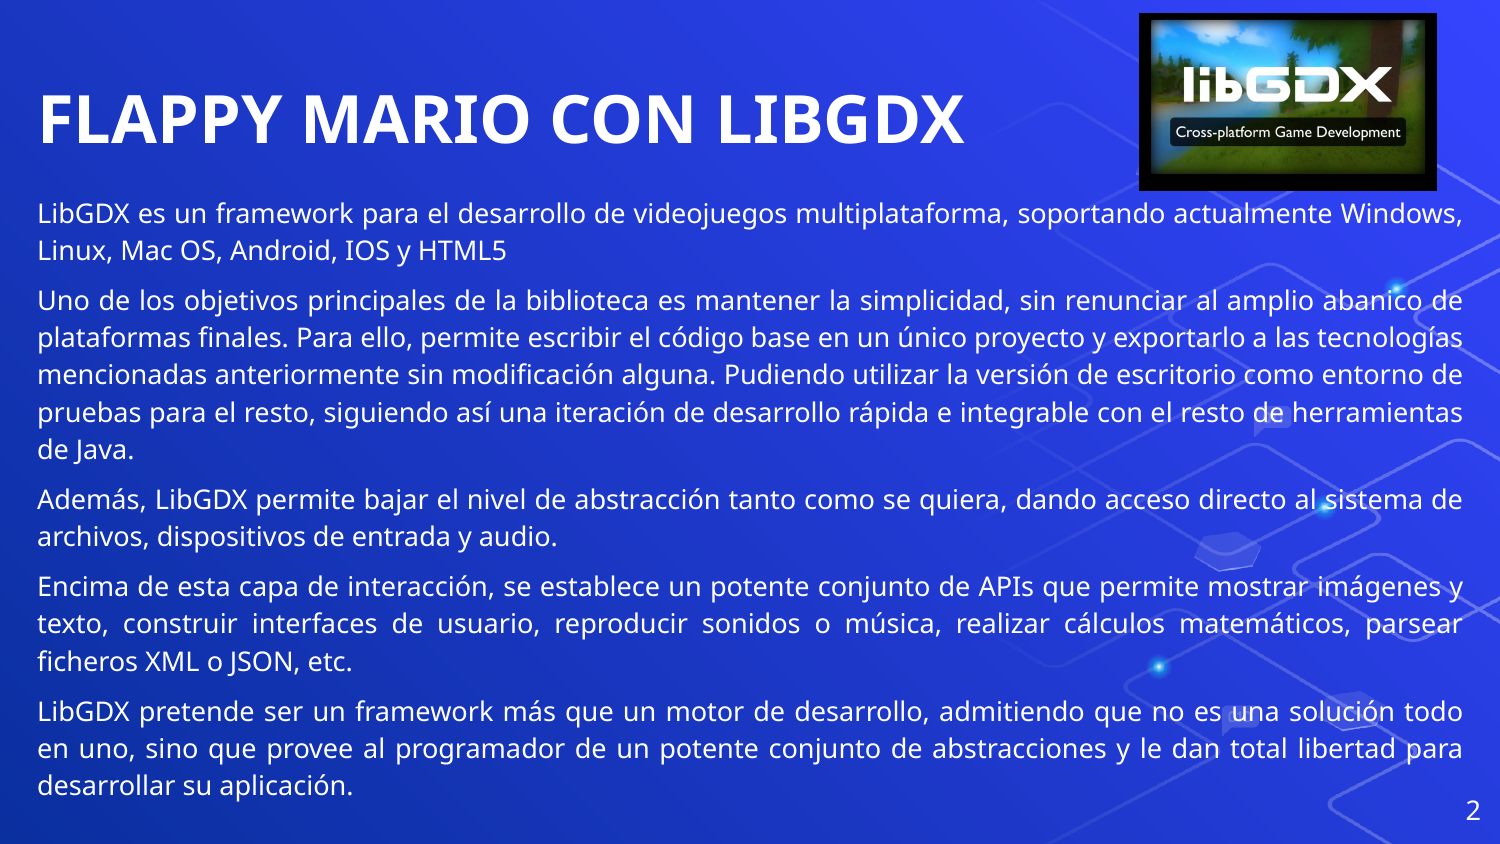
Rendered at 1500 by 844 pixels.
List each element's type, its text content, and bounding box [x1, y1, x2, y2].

picture [0, 0, 1500, 844]
title FLAPPY MARIO CON LIBGDX [37, 79, 1024, 158]
slide_number 2 [1391, 779, 1482, 844]
list LibGDX es un framework para el desarrollo de videojuegos multiplataforma, soportando actualmente Windows, Linux, Mac OS, Android, IOS y HTML5 Uno de los objetivos principales de la biblioteca es mantener la simplicidad, sin renunciar al amplio abanico de plataformas finales. Para ello, permite escribir el código base en un único proyecto y exportarlo a las tecnologías mencionadas anteriormente sin modificación alguna. Pudiendo utilizar la versión de escritorio como entorno de pruebas para el resto, siguiendo así una iteración de desarrollo rápida e integrable con el resto de herramientas de Java. Además, LibGDX permite bajar el nivel de abstracción tanto como se quiera, dando acceso directo al sistema de archivos, dispositivos de entrada y audio. Encima de esta capa de interacción, se establece un potente conjunto de APIs que permite mostrar imágenes y texto, construir interfaces de usuario, reproducir sonidos o música, realizar cálculos matemáticos, parsear ficheros XML o JSON, etc. LibGDX pretende ser un framework más que un motor de desarrollo, admitiendo que no es una solución todo en uno, sino que provee al programador de un potente conjunto de abstracciones y le dan total libertad para desarrollar su aplicación. [37, 191, 1463, 810]
